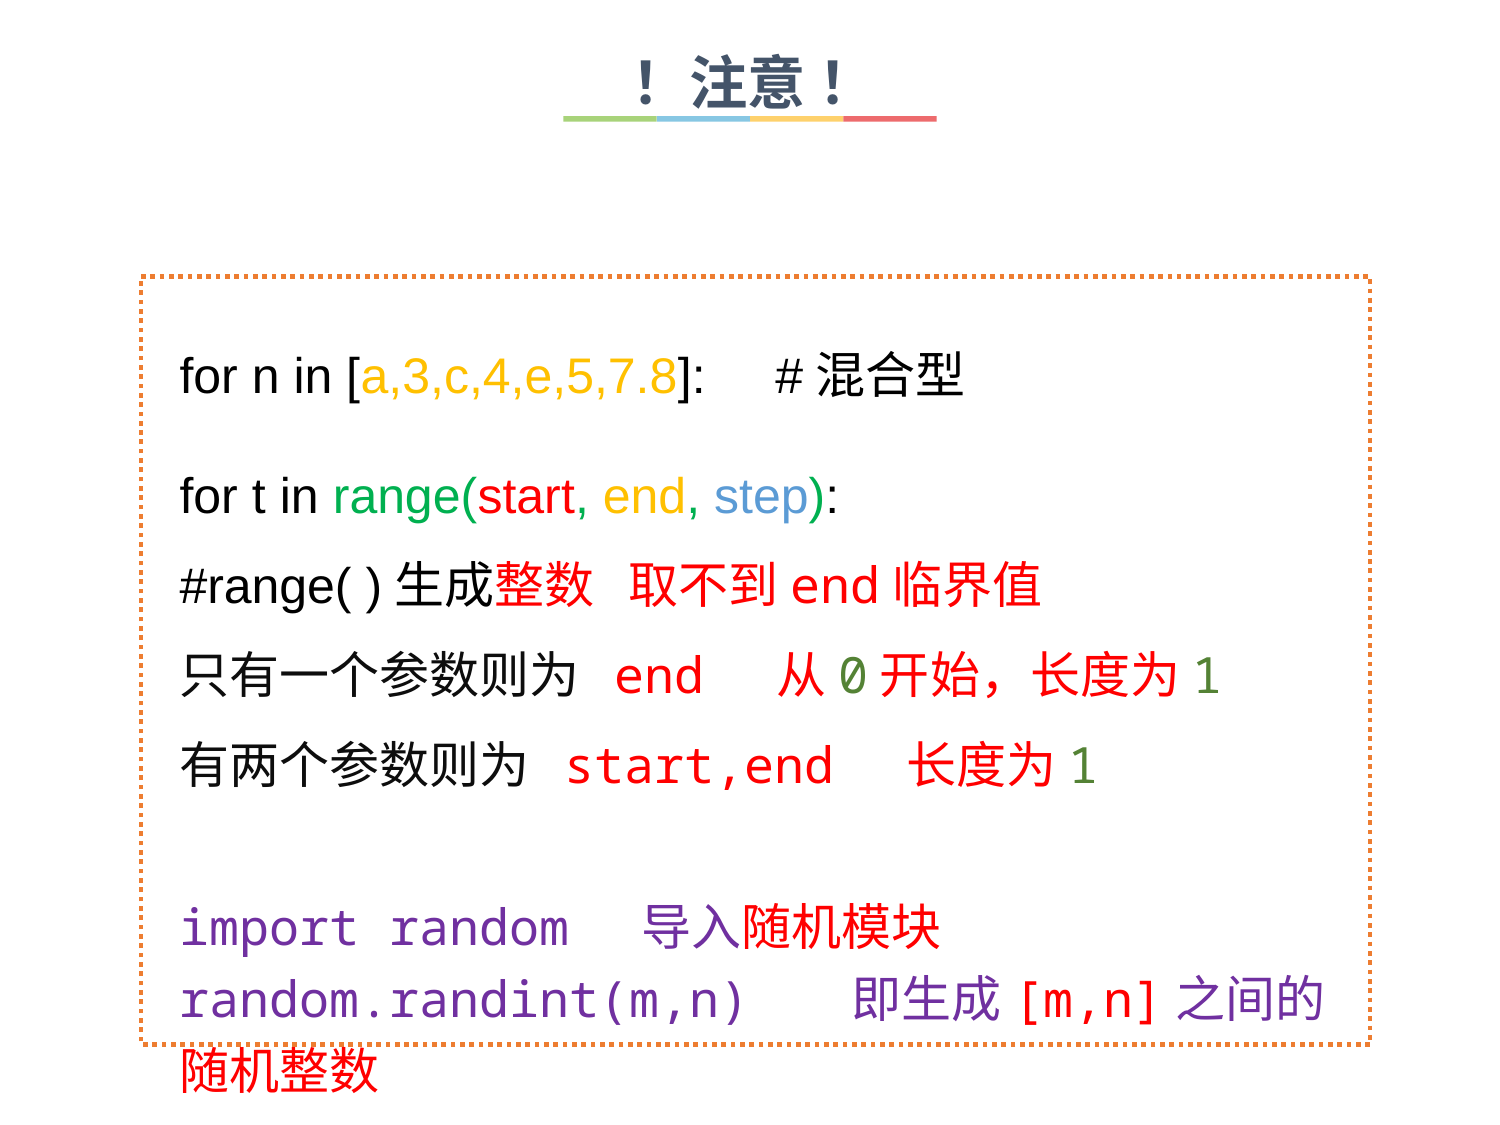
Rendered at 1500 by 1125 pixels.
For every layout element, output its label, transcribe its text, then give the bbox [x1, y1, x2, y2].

text_box for n in [a,3,c,4,e,5,7.8]: #混合型 for t in range(start, end, step): #range( )生成整数 取不到end临界值 只有一个参数则为 end 从0开始，长度为1 有两个参数则为 start,end 长度为1 import random 导入随机模块 random.randint(m,n) 即生成[m,n]之间的随机整数 [141, 276, 1371, 1045]
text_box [563, 116, 937, 122]
text_box ！注意 ！ [342, 46, 1166, 117]
